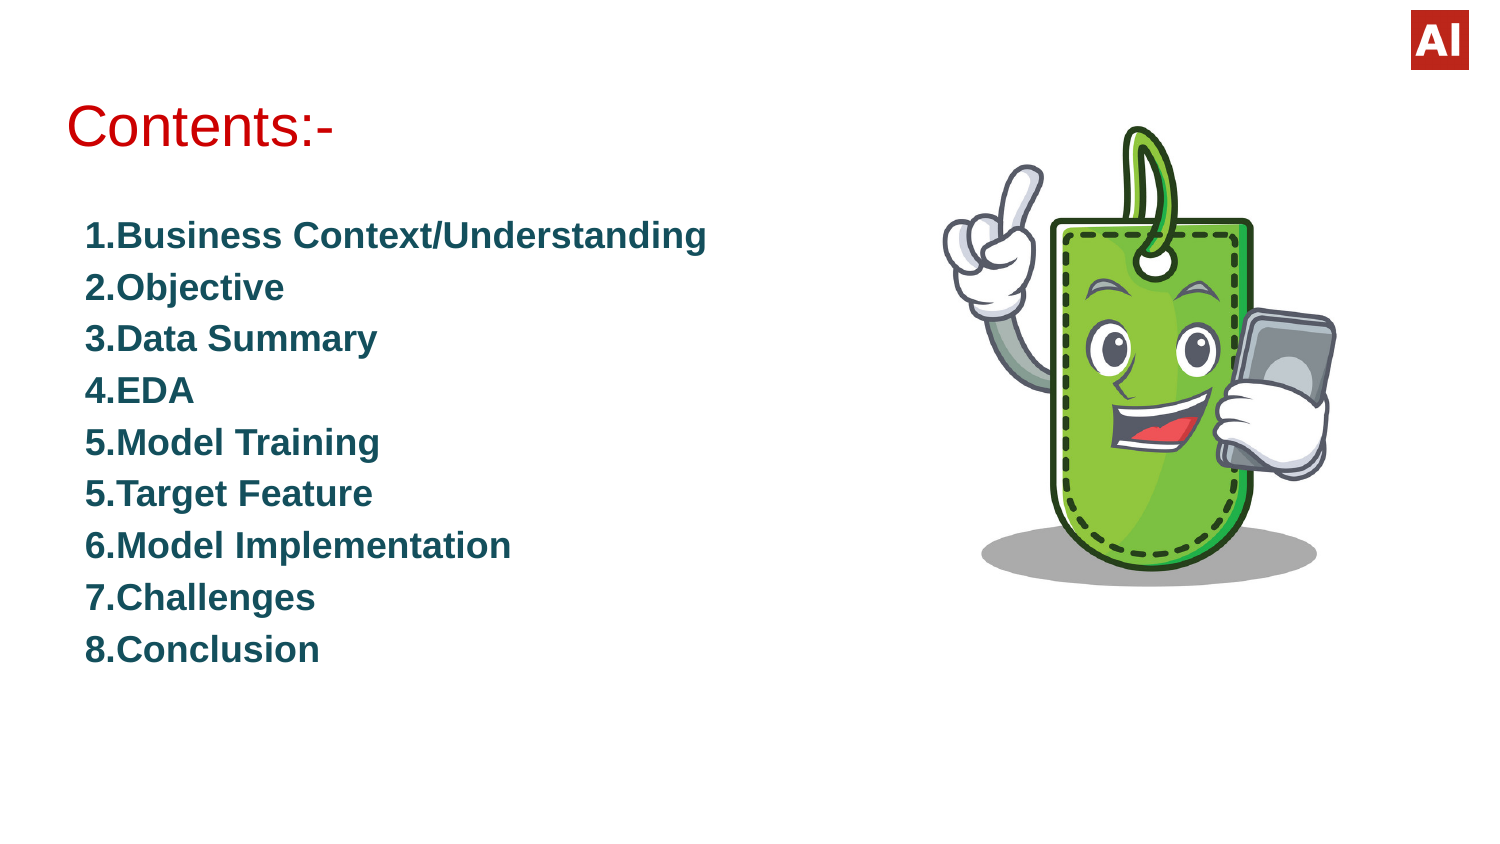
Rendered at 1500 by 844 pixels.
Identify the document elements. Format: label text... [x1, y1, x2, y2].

list 1.Business Context/Understanding 2.Objective 3.Data Summary 4.EDA 5.Model Training 5.Target Feature 6.Model Implementation 7.Challenges 8.Conclusion [51, 189, 1449, 750]
picture [861, 82, 1436, 644]
picture [1411, 10, 1469, 70]
title Contents:- [51, 72, 1449, 167]
